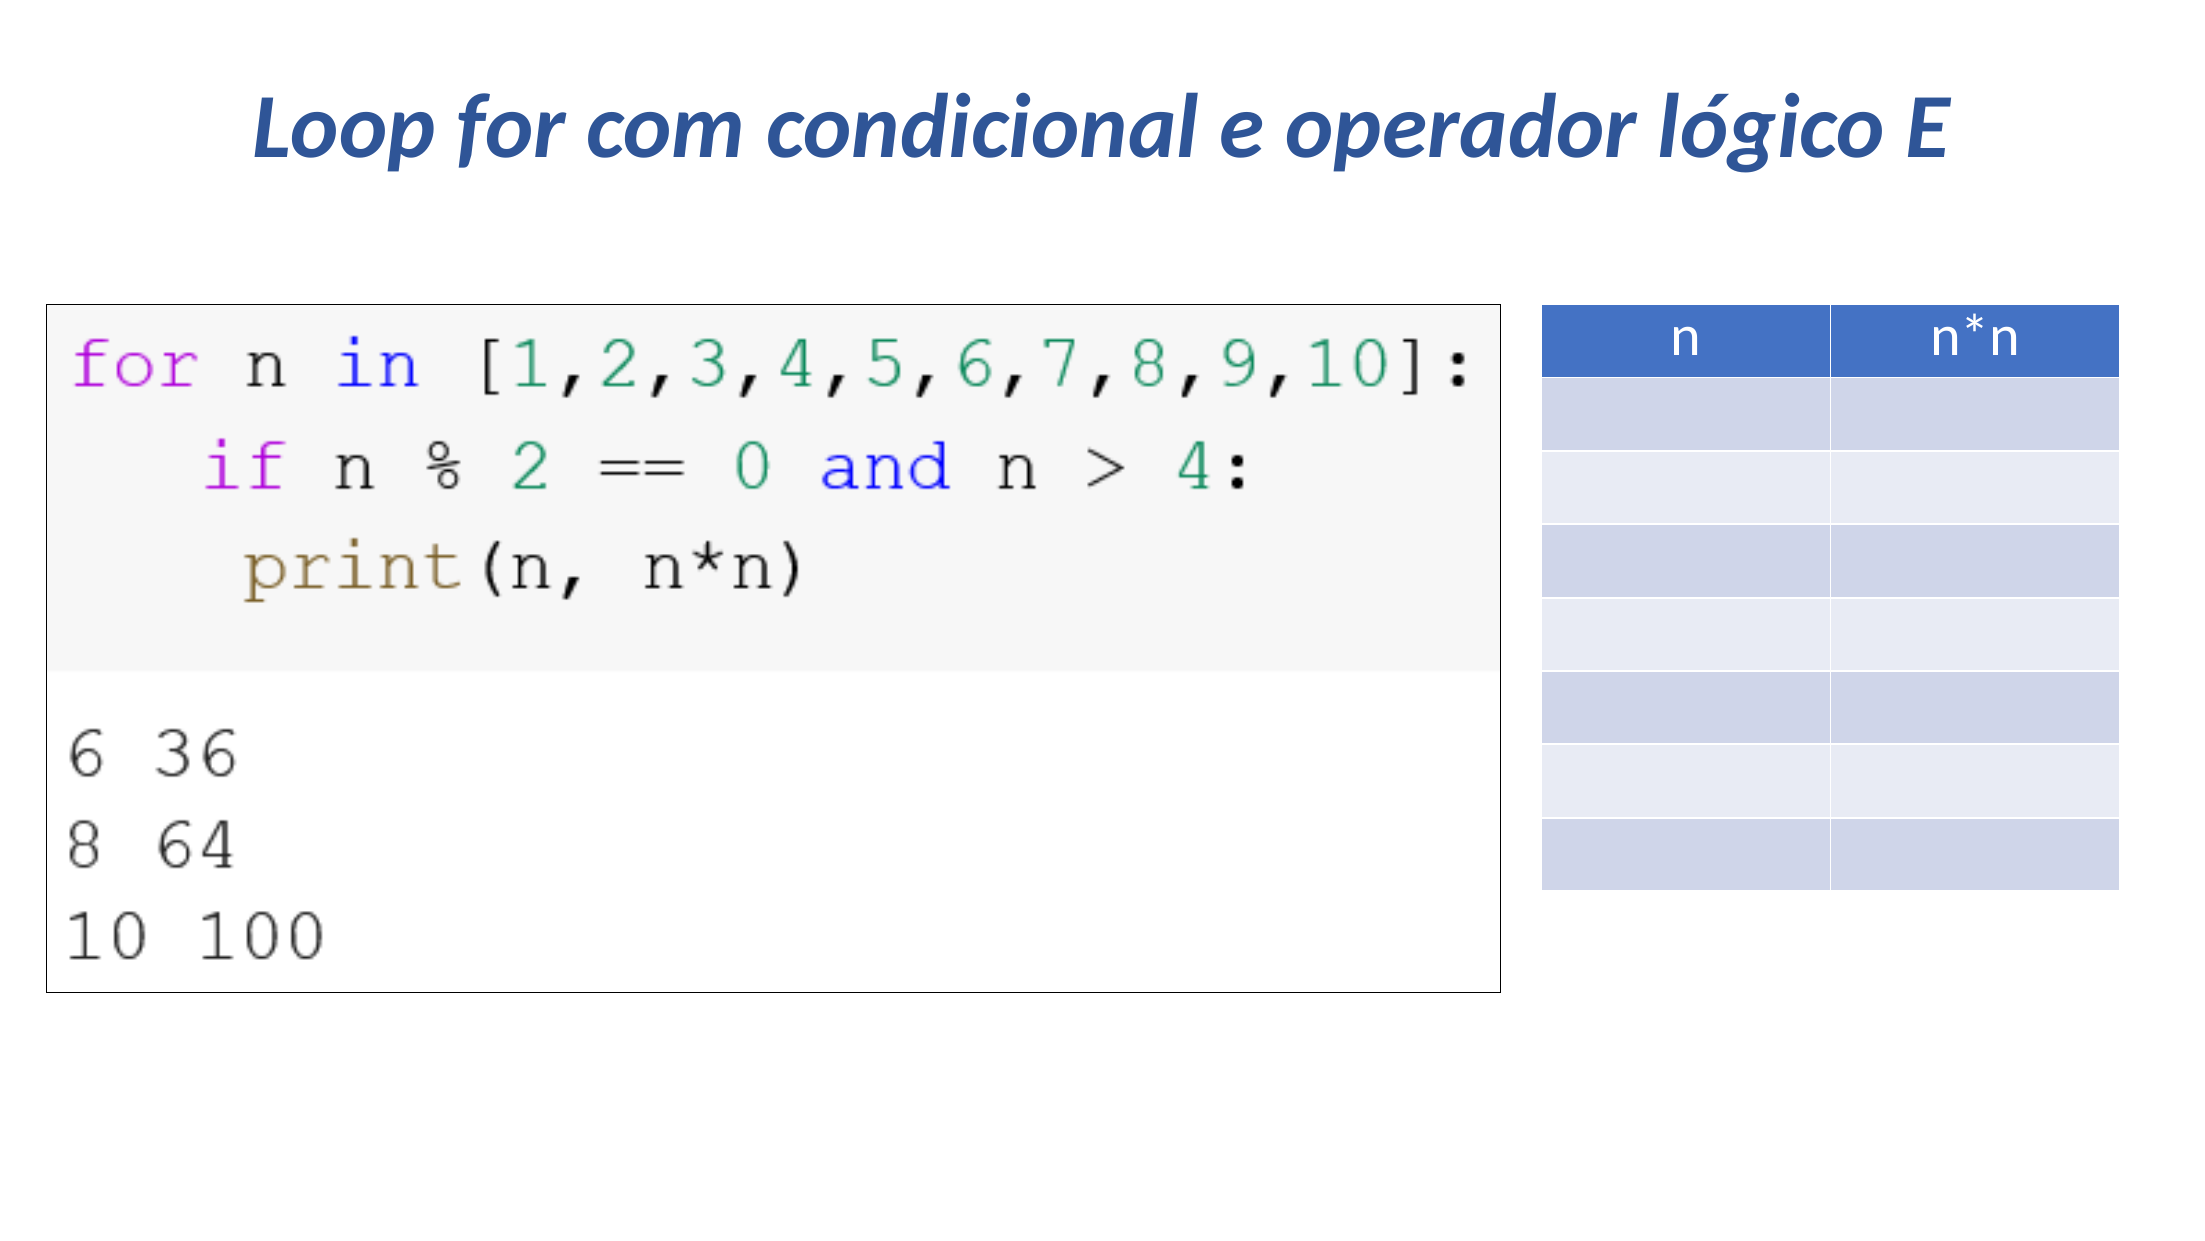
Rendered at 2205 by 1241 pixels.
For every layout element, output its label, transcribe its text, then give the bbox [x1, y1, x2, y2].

table_cell [1542, 745, 1830, 817]
table_cell [1542, 525, 1830, 597]
table_cell [1542, 378, 1830, 450]
table_cell [1542, 819, 1830, 890]
title Loop for com condicional e operador lógico E [151, 50, 2054, 205]
table_cell [1831, 819, 2119, 890]
table_cell [1542, 599, 1830, 670]
table_cell [1542, 672, 1830, 743]
table_header n*n [1831, 305, 2119, 377]
text_box [74, 247, 2121, 1241]
table_cell [1831, 745, 2119, 817]
table_cell [1831, 599, 2119, 670]
picture [46, 304, 1501, 993]
table_cell [1831, 672, 2119, 743]
table_header n [1542, 305, 1830, 377]
table_cell [1542, 452, 1830, 523]
table_cell [1831, 452, 2119, 523]
table_cell [1831, 525, 2119, 597]
table_cell [1831, 378, 2119, 450]
